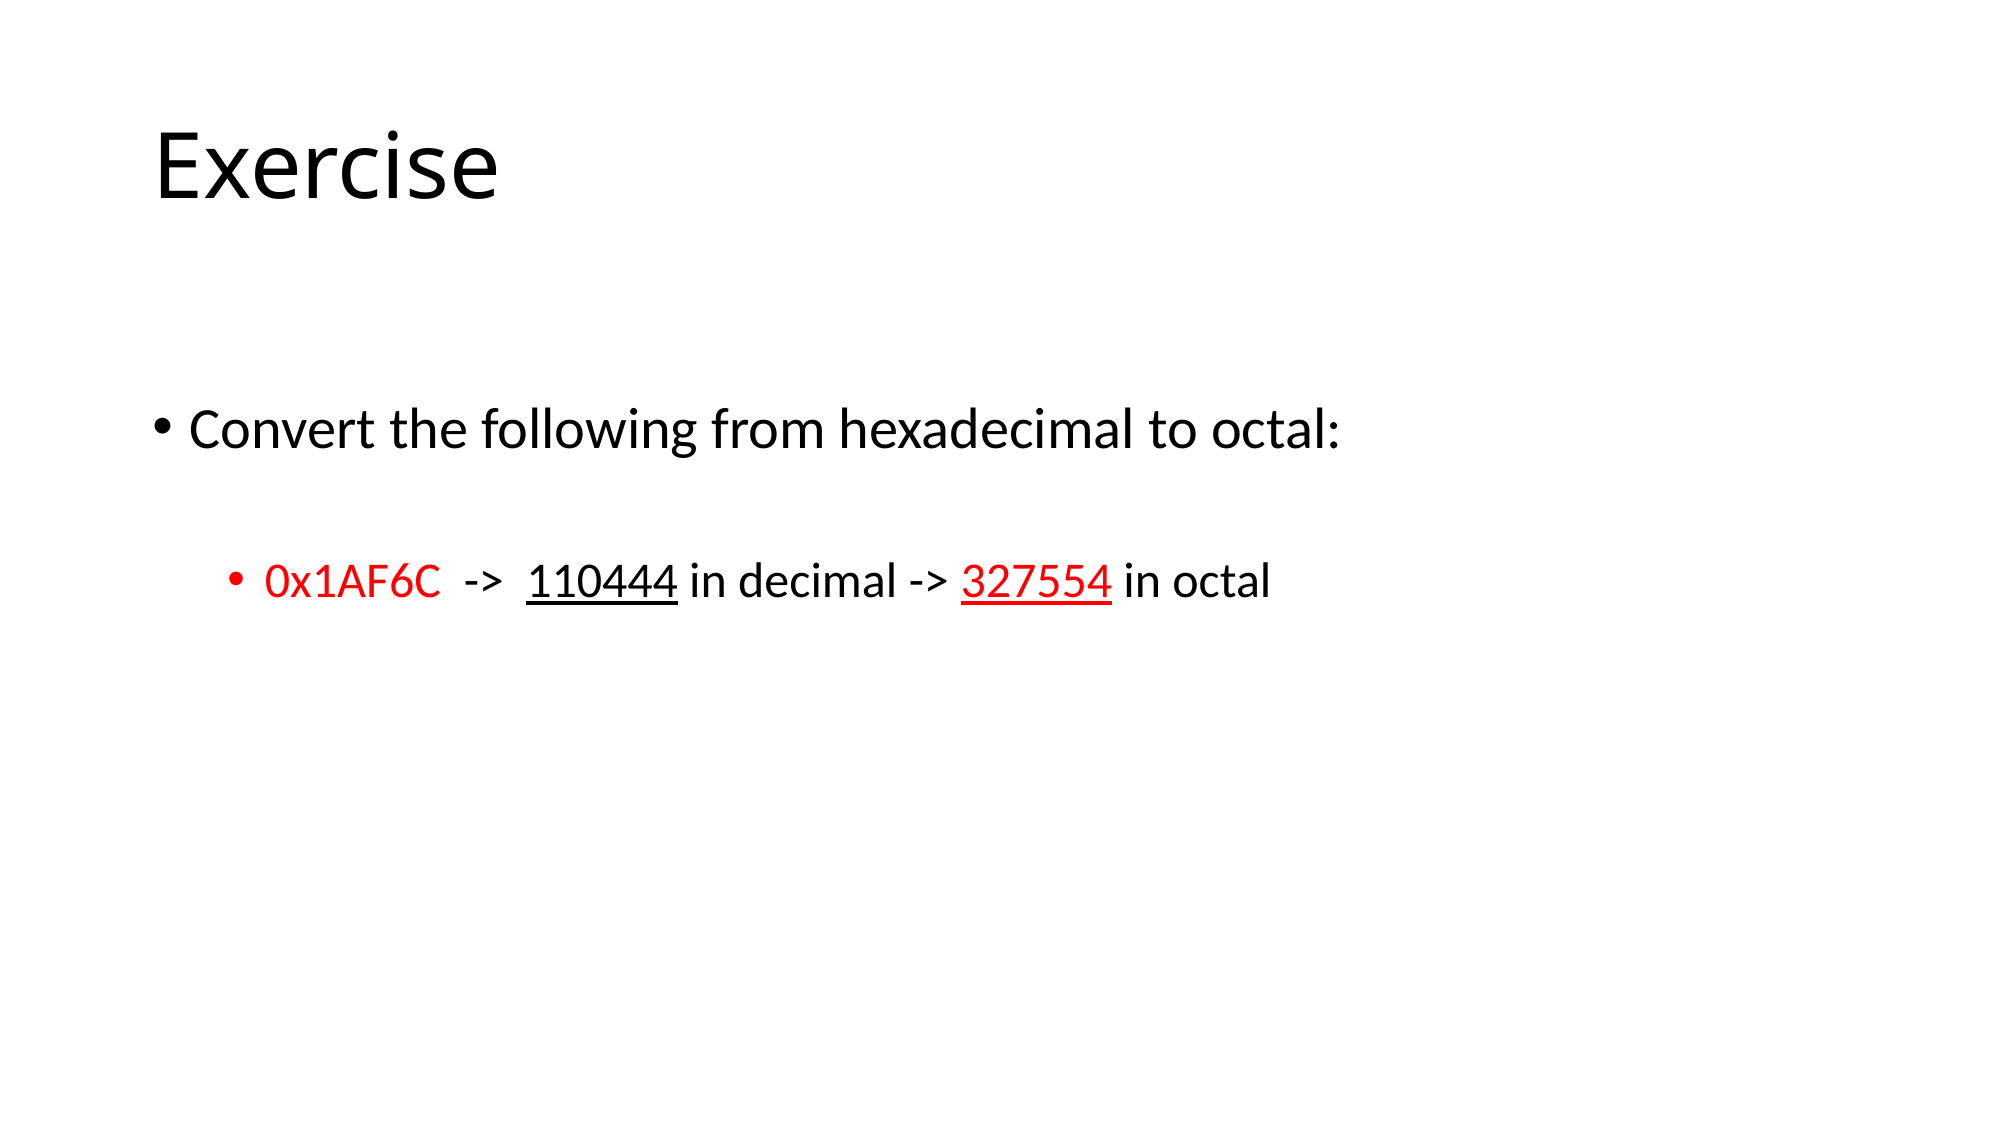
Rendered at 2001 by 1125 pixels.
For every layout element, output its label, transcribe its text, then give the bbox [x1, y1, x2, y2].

title Exercise [137, 59, 1863, 278]
list Convert the following from hexadecimal to octal: 0x1AF6C -> 110444 in decimal -> 327554 in octal [137, 299, 1863, 1014]
